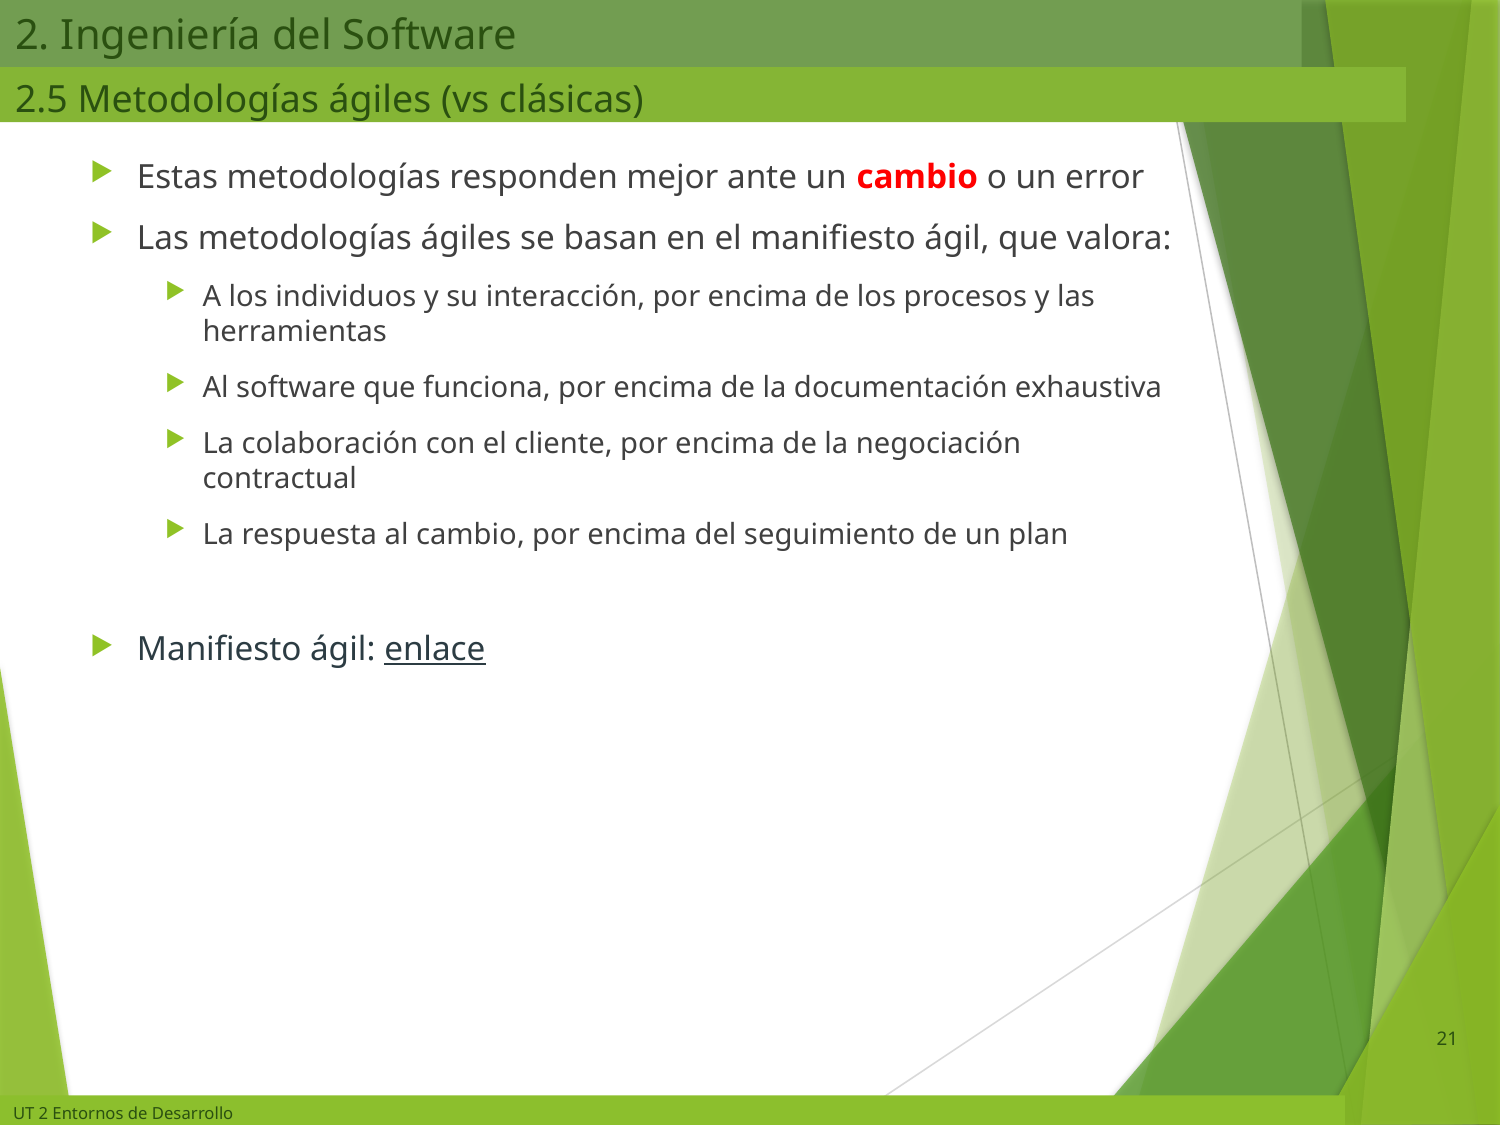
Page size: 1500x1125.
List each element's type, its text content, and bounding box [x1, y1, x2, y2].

text_box Estas metodologías responden mejor ante un cambio o un error Las metodologías ágiles se basan en el manifiesto ágil, que valora: A los individuos y su interacción, por encima de los procesos y las herramientas Al software que funciona, por encima de la documentación exhaustiva La colaboración con el cliente, por encima de la negociación contractual La respuesta al cambio, por encima del seguimiento de un plan Manifiesto ágil: enlace [0, 148, 1190, 1010]
slide_number 21 [1389, 1009, 1474, 1070]
title 2. Ingeniería del Software [0, 0, 1302, 67]
list 2.5 Metodologías ágiles (vs clásicas) [0, 67, 1406, 123]
